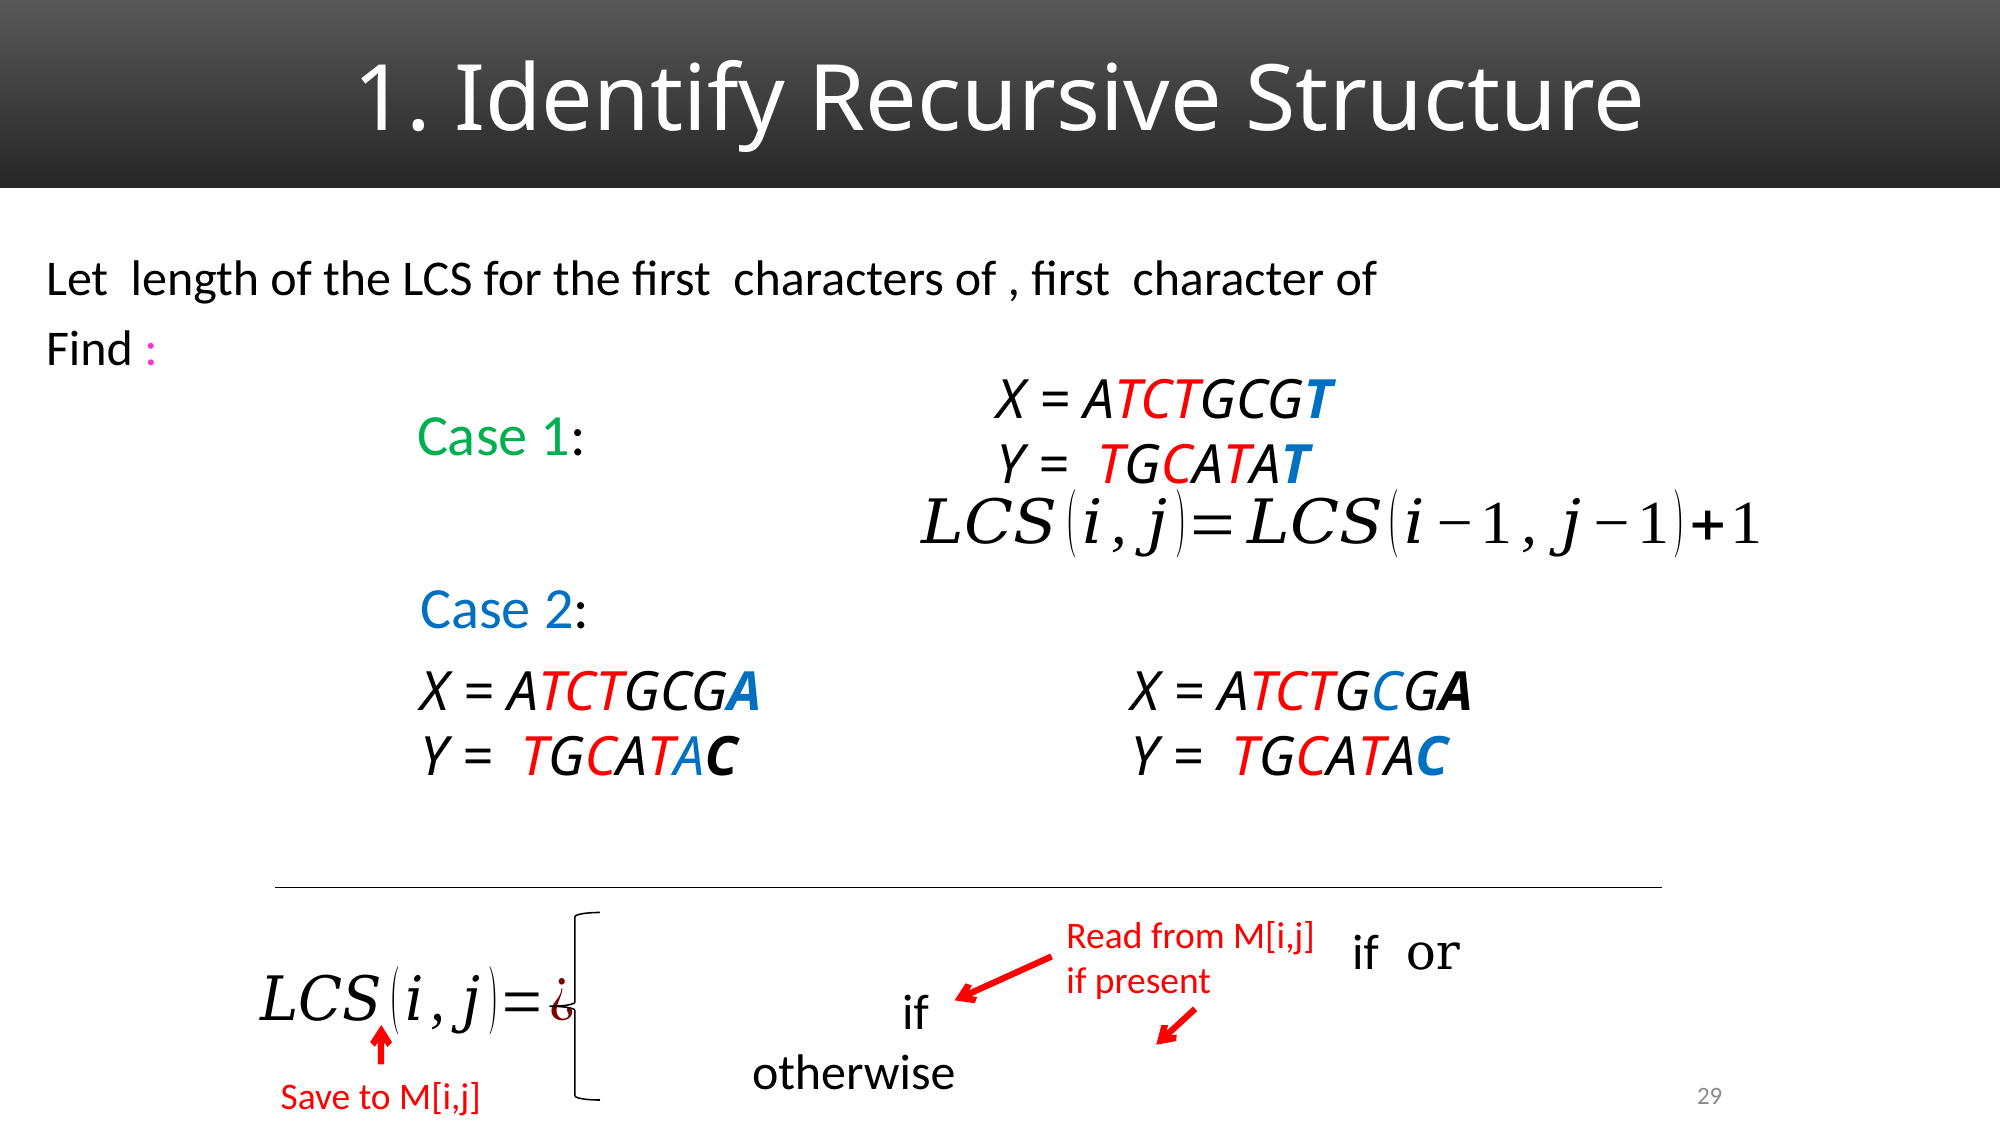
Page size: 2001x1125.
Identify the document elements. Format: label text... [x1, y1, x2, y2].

text_box Save to M[i,j] [265, 1064, 497, 1125]
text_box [954, 956, 1050, 1001]
title 1. Identify Recursive Structure [99, 24, 1900, 163]
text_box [1155, 1009, 1196, 1045]
text_box X = ATCTGCGA Y = TGCATAC [1115, 648, 1609, 794]
text_box X = ATCTGCGT Y = TGCATAT [981, 356, 1475, 502]
text_box X = ATCTGCGA Y = TGCATAC [405, 648, 898, 794]
slide_number 29 [1387, 1065, 1738, 1125]
text_box Read from M[i,j] if present [1051, 904, 1339, 1009]
text_box [549, 911, 601, 1101]
